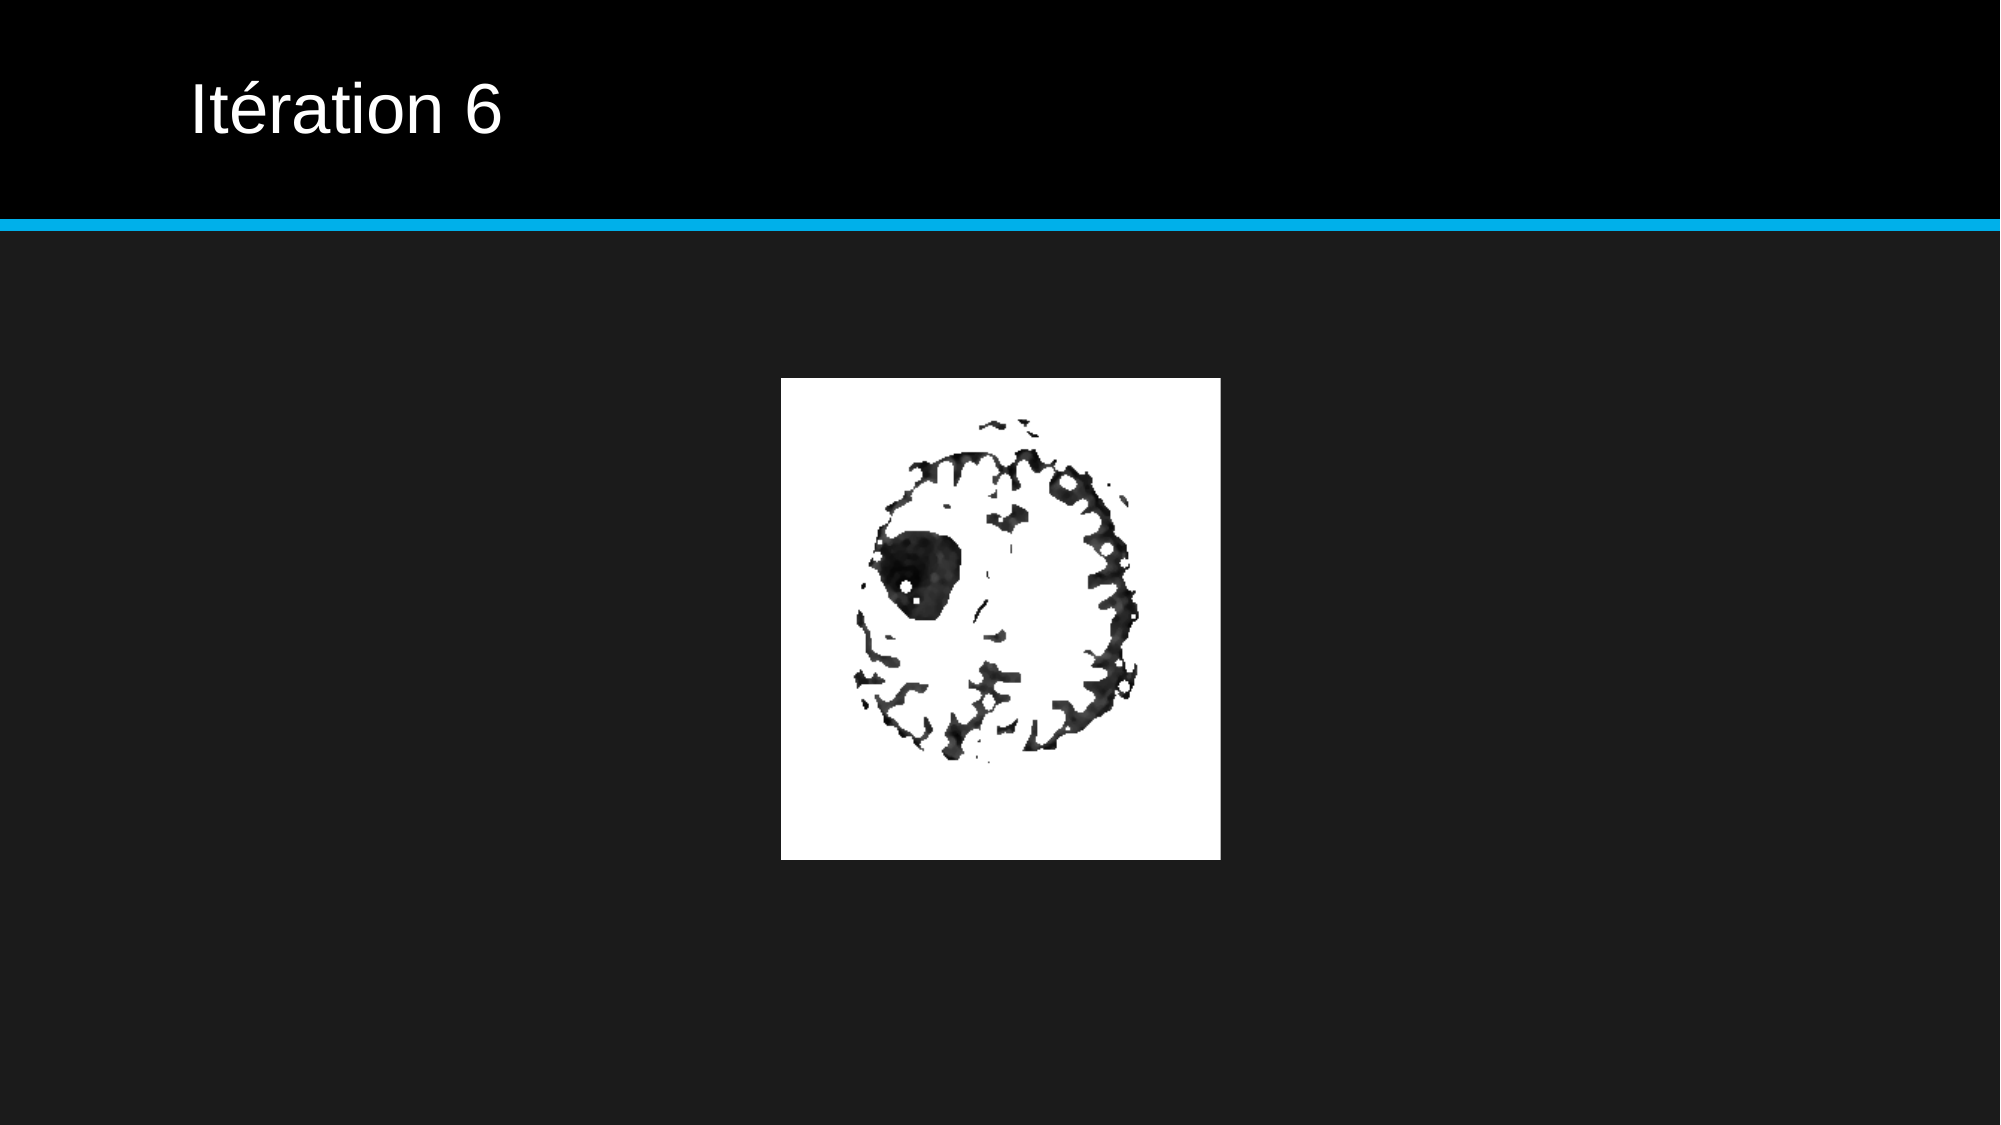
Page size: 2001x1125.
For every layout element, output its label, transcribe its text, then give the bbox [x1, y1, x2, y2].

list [651, 335, 1349, 958]
title Itération 6 [174, 20, 1825, 201]
